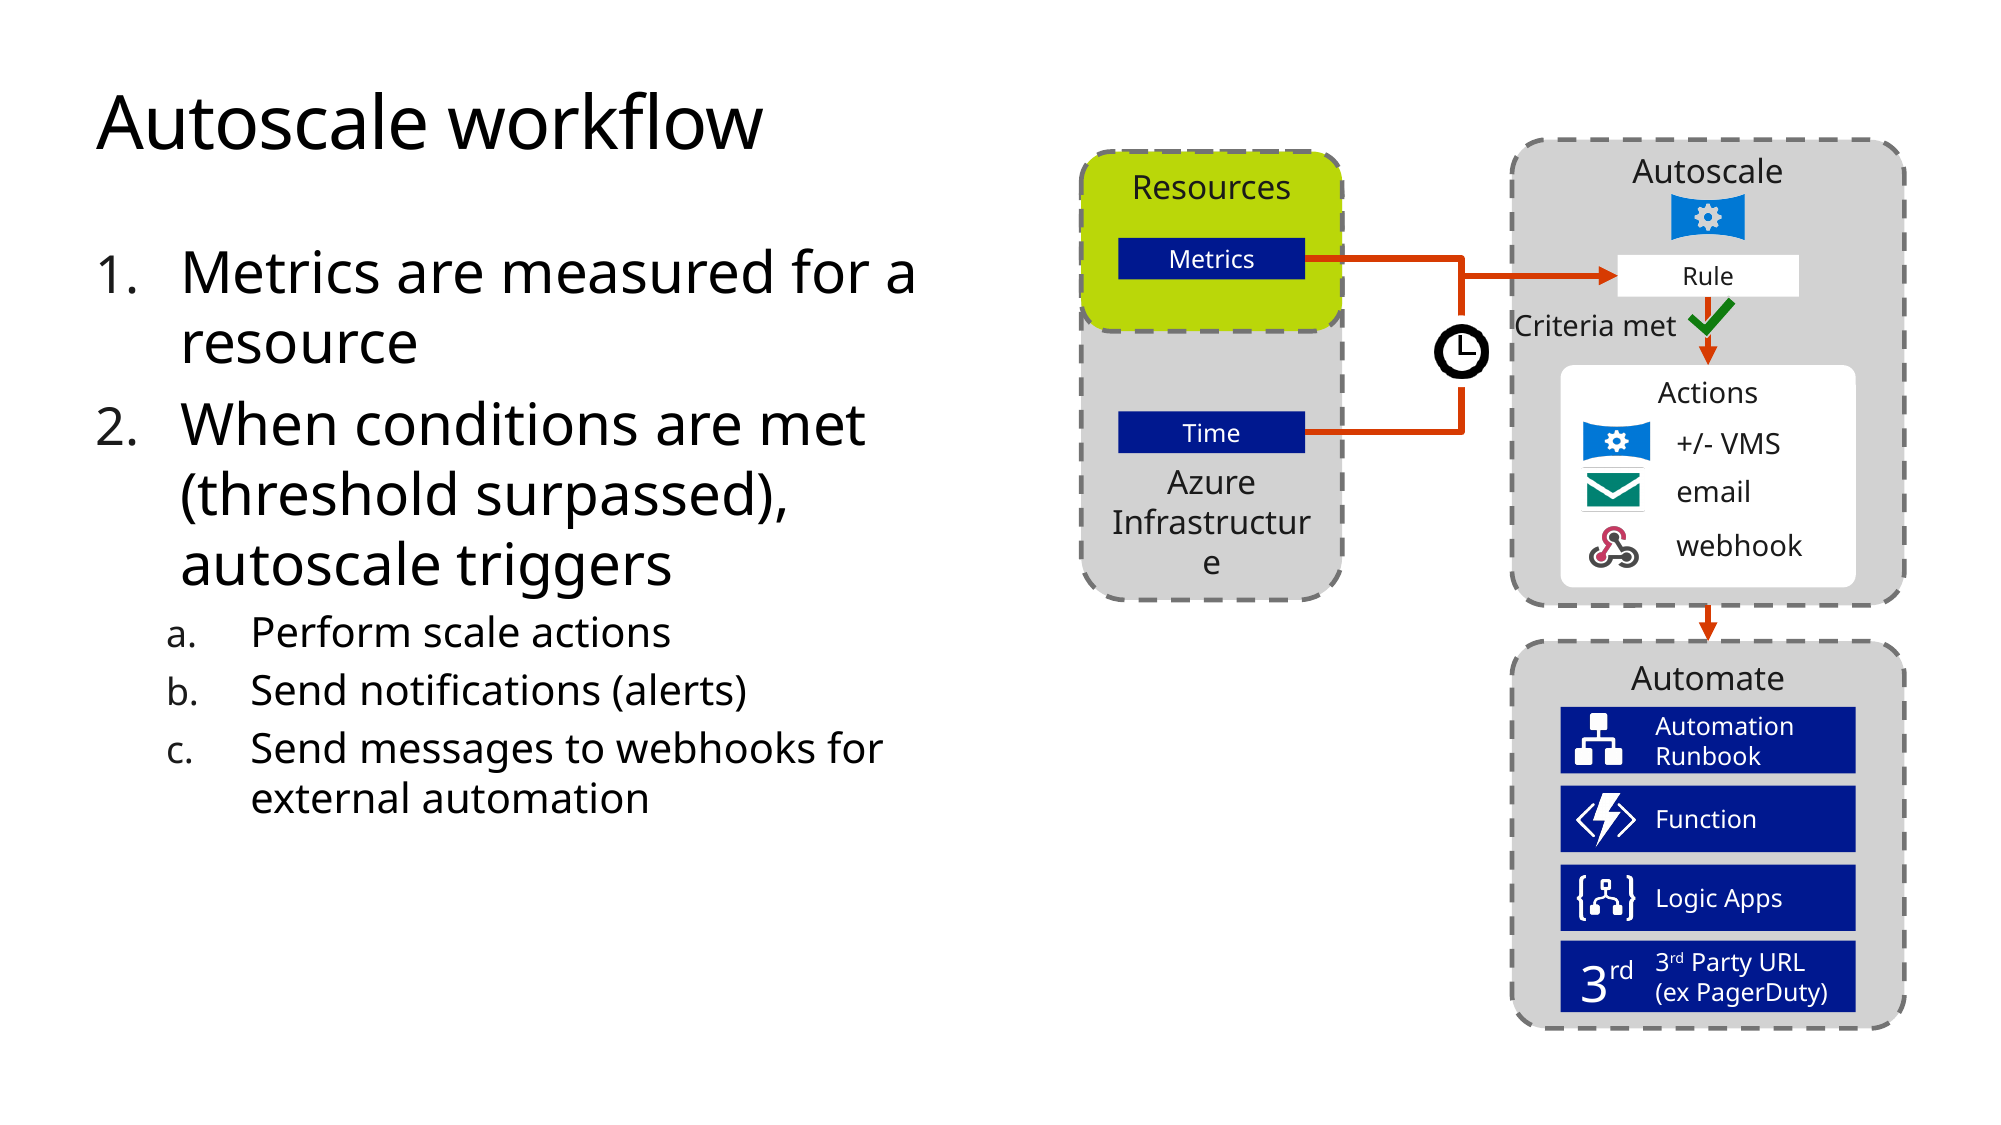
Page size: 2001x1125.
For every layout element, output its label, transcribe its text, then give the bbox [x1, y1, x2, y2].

list Metrics are measured for a resource When conditions are met (threshold surpassed), autoscale triggers Perform scale actions Send notifications (alerts) Send messages to webhooks for external automation [95, 235, 996, 836]
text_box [1080, 139, 1905, 1029]
title Autoscale workflow [96, 75, 1904, 166]
